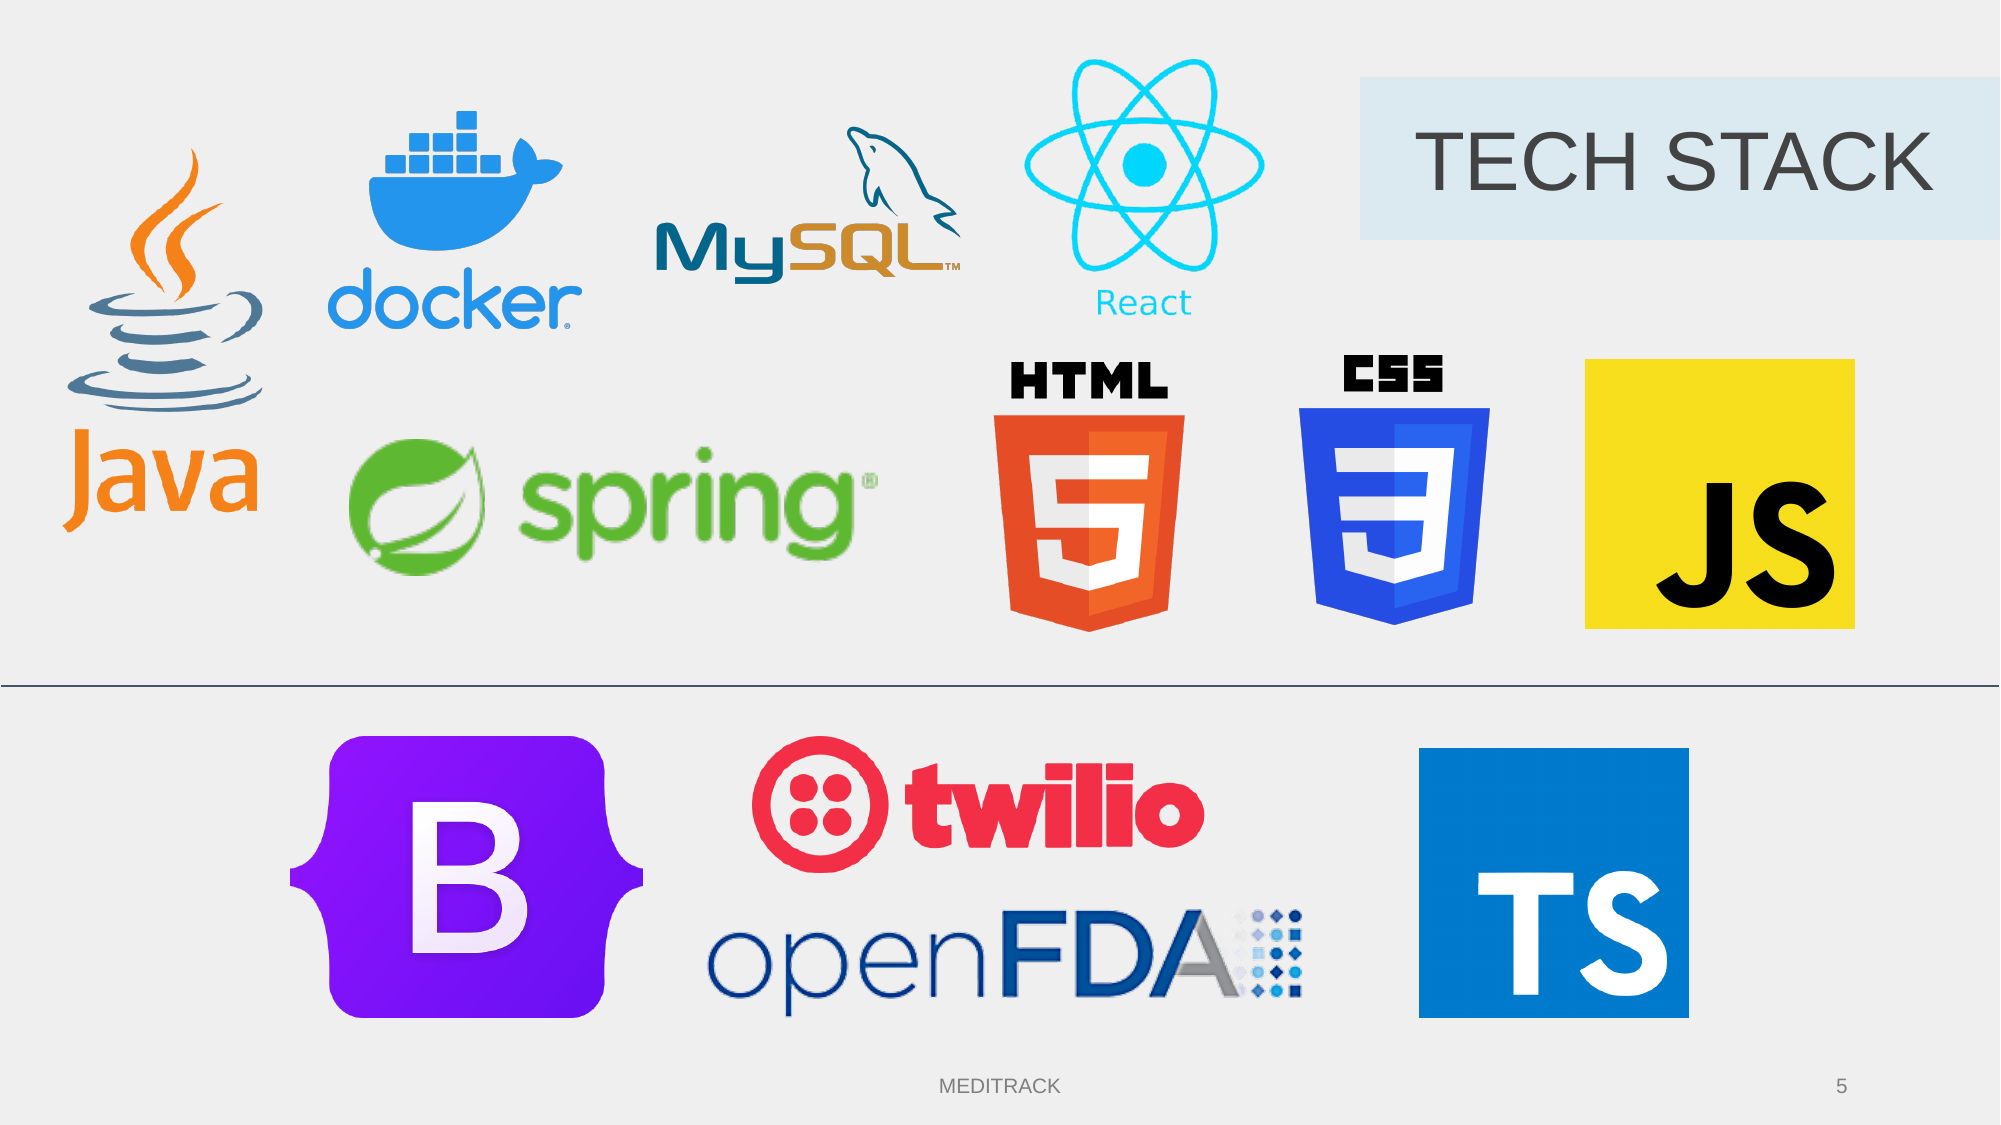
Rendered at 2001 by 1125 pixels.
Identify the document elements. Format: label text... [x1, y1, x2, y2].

slide_number 5 [1412, 1068, 1863, 1103]
title TECH STACK [1359, 111, 1950, 222]
picture [62, 148, 269, 538]
picture [1585, 358, 1855, 629]
picture [1418, 748, 1689, 1019]
picture [642, 49, 1285, 632]
picture [751, 736, 1205, 874]
text_box [1359, 77, 2000, 240]
picture [290, 736, 644, 1019]
picture [328, 111, 583, 329]
picture [349, 438, 879, 576]
picture [1299, 355, 1491, 625]
footer MEDITRACK [662, 1068, 1338, 1103]
picture [703, 908, 1305, 1018]
